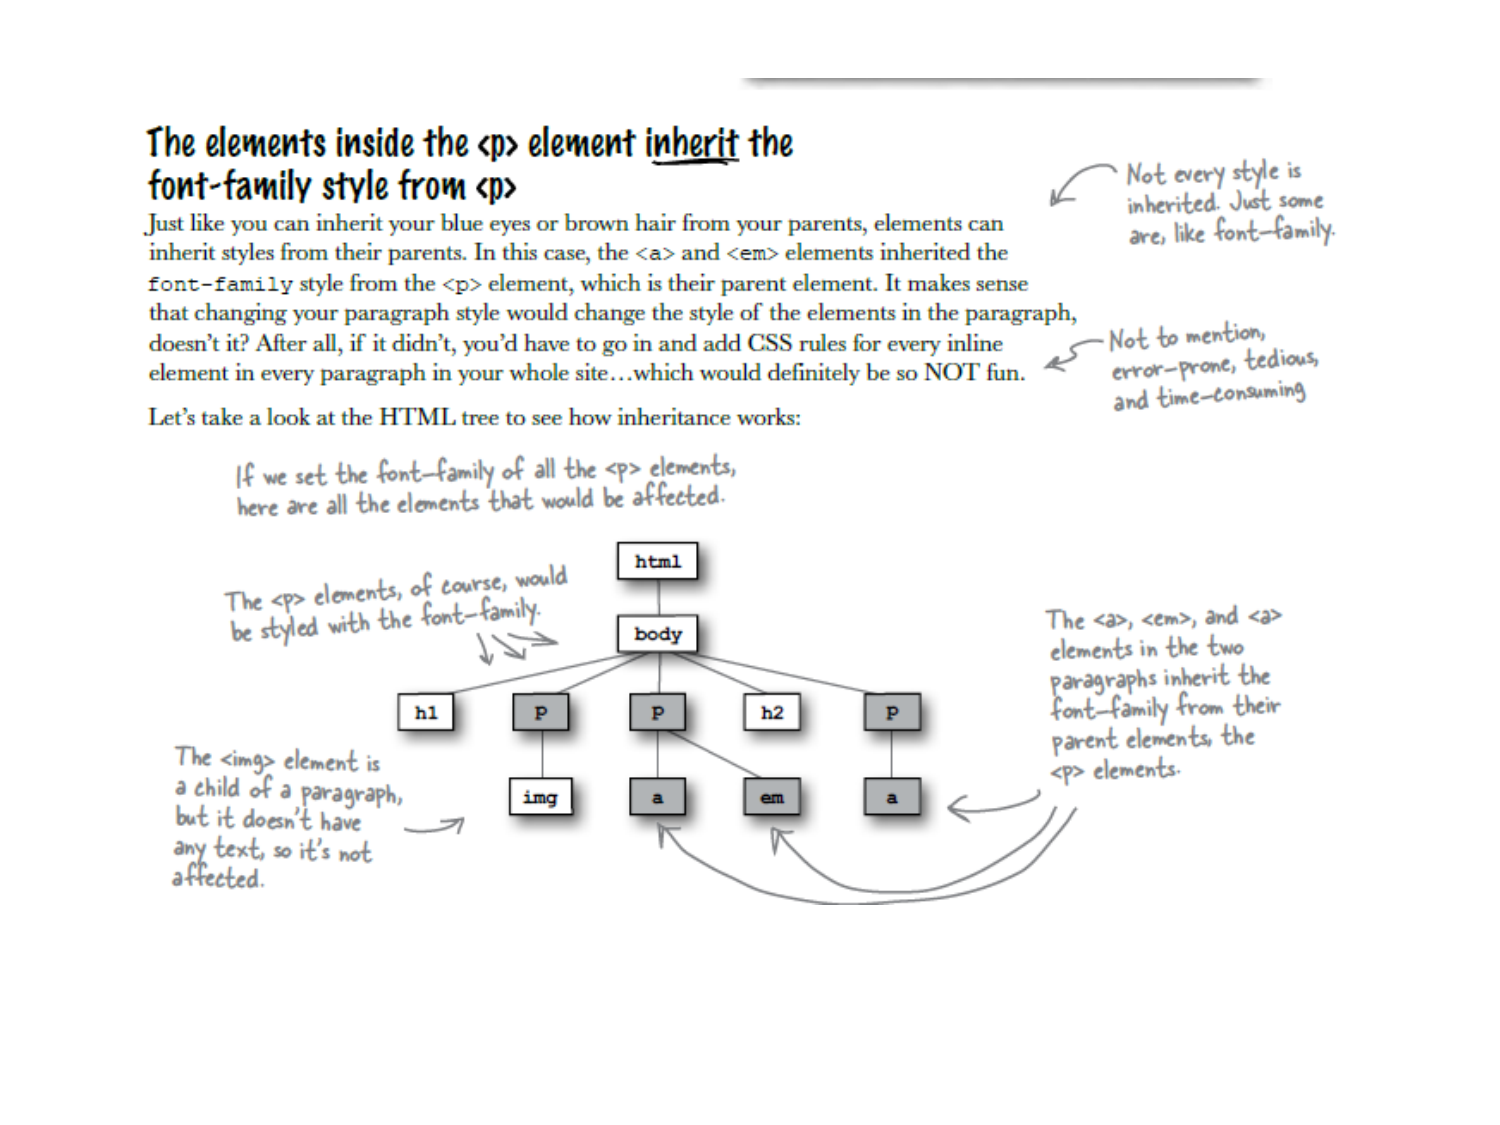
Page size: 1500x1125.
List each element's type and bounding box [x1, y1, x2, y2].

list [64, 77, 1377, 905]
